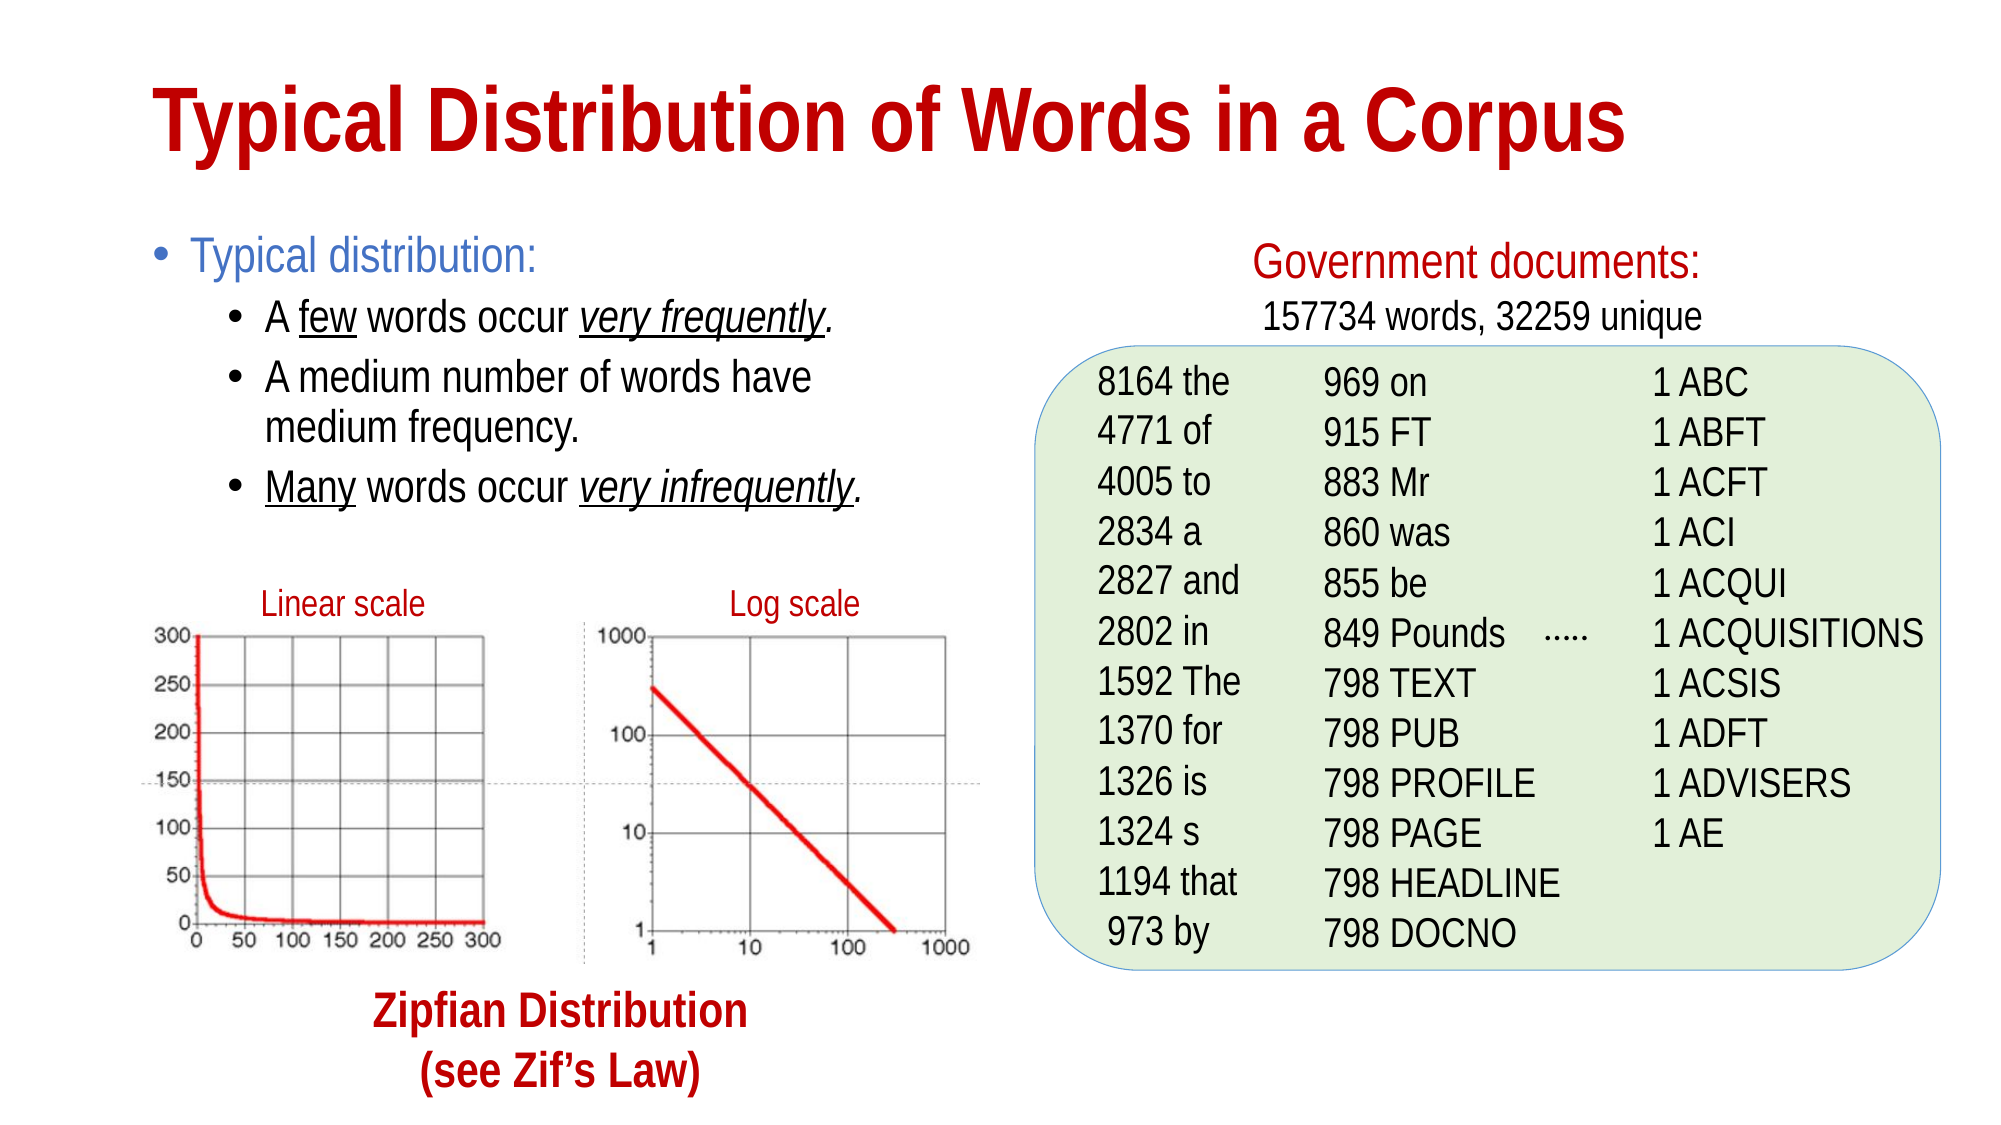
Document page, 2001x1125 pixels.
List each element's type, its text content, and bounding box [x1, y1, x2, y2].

text_box Log scale [714, 571, 876, 621]
text_box Zipfian Distribution (see Zif’s Law) [357, 970, 764, 1105]
text_box ….. [1529, 595, 1605, 656]
text_box [1094, 347, 1298, 971]
picture [141, 621, 980, 964]
text_box 8164 the 4771 of 4005 to 2834 a 2827 and 2802 in 1592 The 1370 for 1326 is 1324 s 1194 that 973 by [1082, 345, 1257, 961]
text_box [1034, 362, 1082, 954]
text_box 969 on 915 FT 883 Mr 860 was 855 be 849 Pounds 798 TEXT 798 PUB 798 PROFILE 798 PAGE 798 HEADLINE 798 DOCNO [1298, 347, 1576, 1013]
text_box 1 ABC 1 ABFT 1 ACFT 1 ACI 1 ACQUI 1 ACQUISITIONS 1 ACSIS 1 ADFT 1 ADVISERS 1 AE [1608, 347, 1940, 913]
text_box [1576, 347, 1931, 971]
text_box Government documents: 157734 words, 32259 unique [1237, 221, 1728, 347]
text_box Typical distribution: A few words occur very frequently. A medium number of words have medium frequency. Many words occur very infrequently. [137, 221, 933, 541]
text_box Linear scale [245, 571, 441, 621]
title Typical Distribution of Words in a Corpus [137, 59, 1863, 185]
